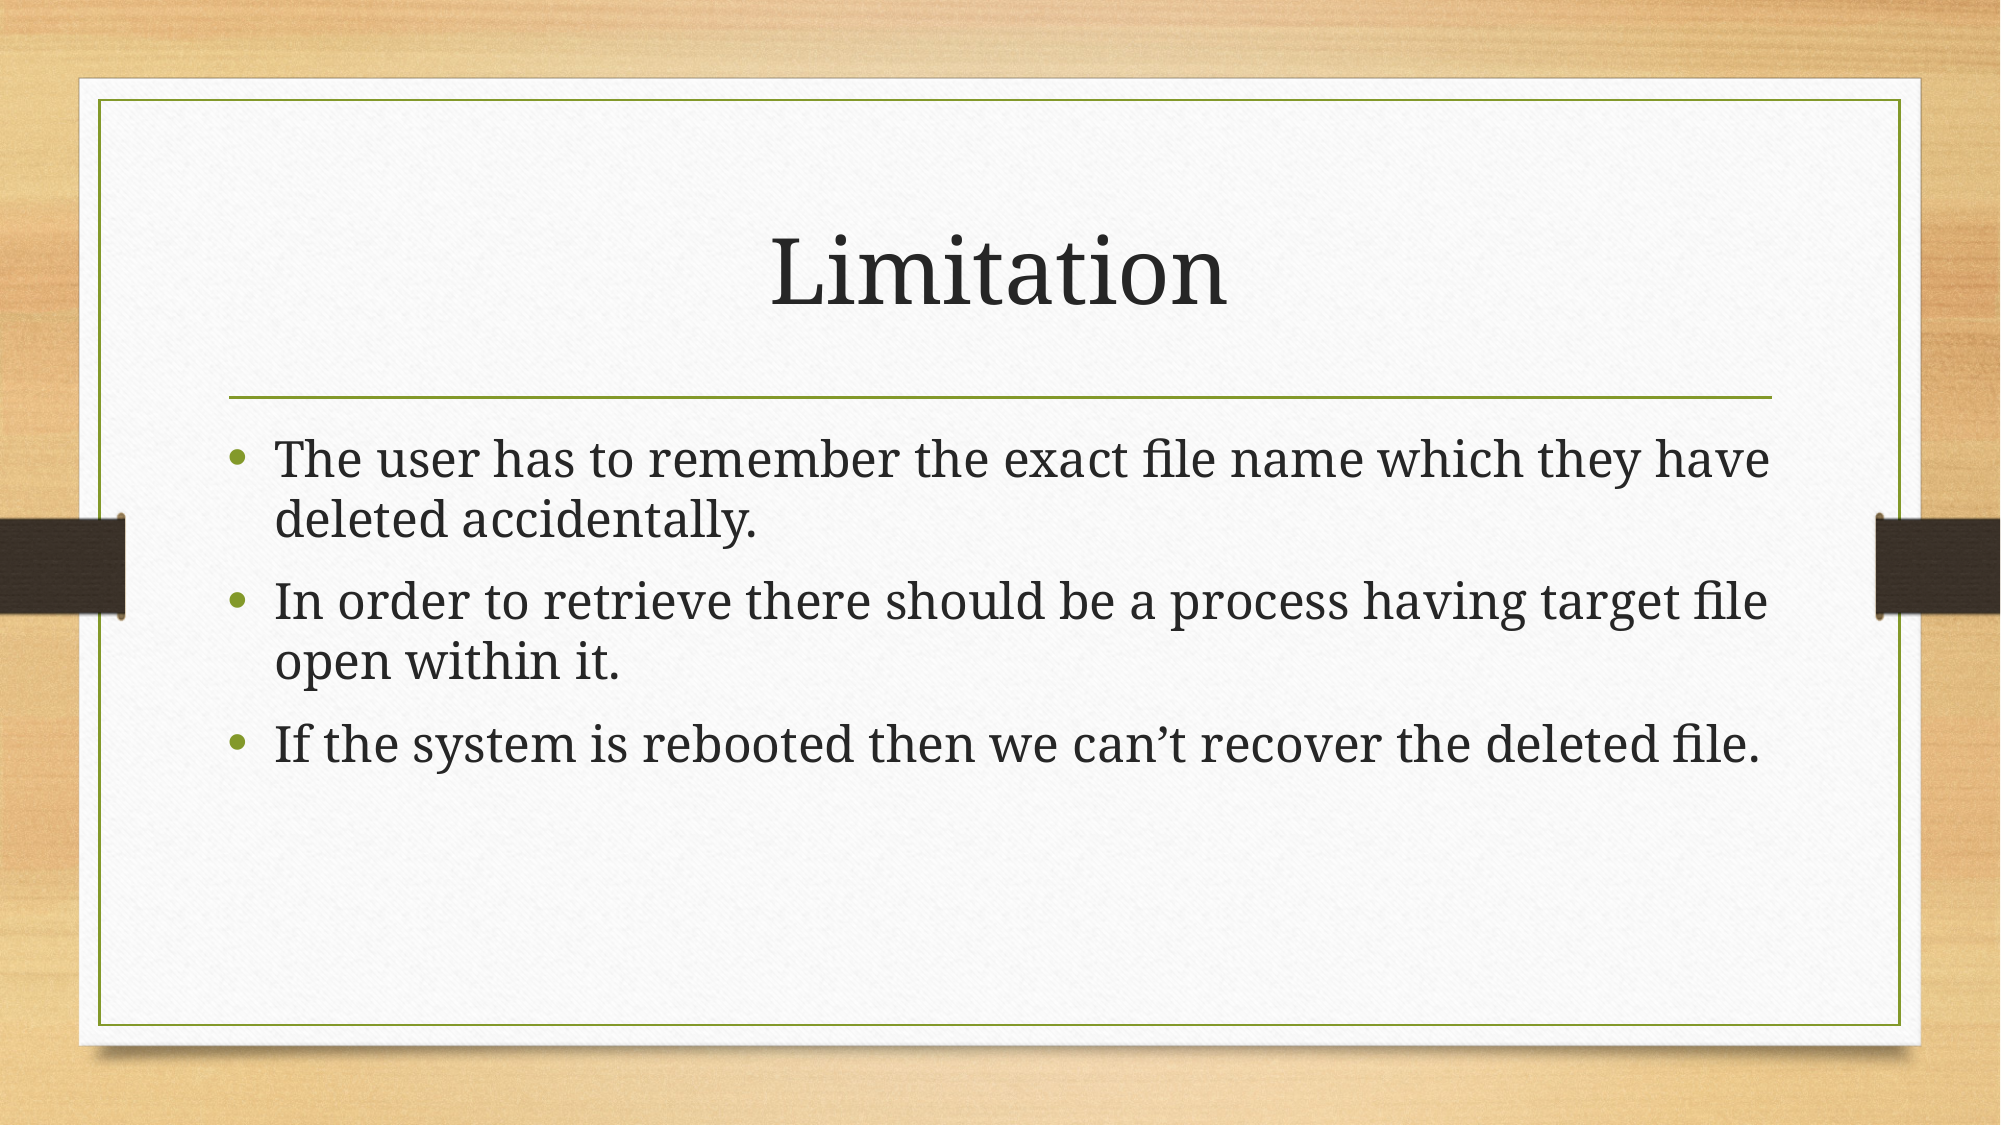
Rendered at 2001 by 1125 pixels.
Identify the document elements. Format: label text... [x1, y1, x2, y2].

list The user has to remember the exact file name which they have deleted accidentally. In order to retrieve there should be a process having target file open within it. If the system is rebooted then we can’t recover the deleted file. [212, 419, 1788, 964]
title Limitation [212, 161, 1788, 375]
picture [0, 0, 2001, 1125]
